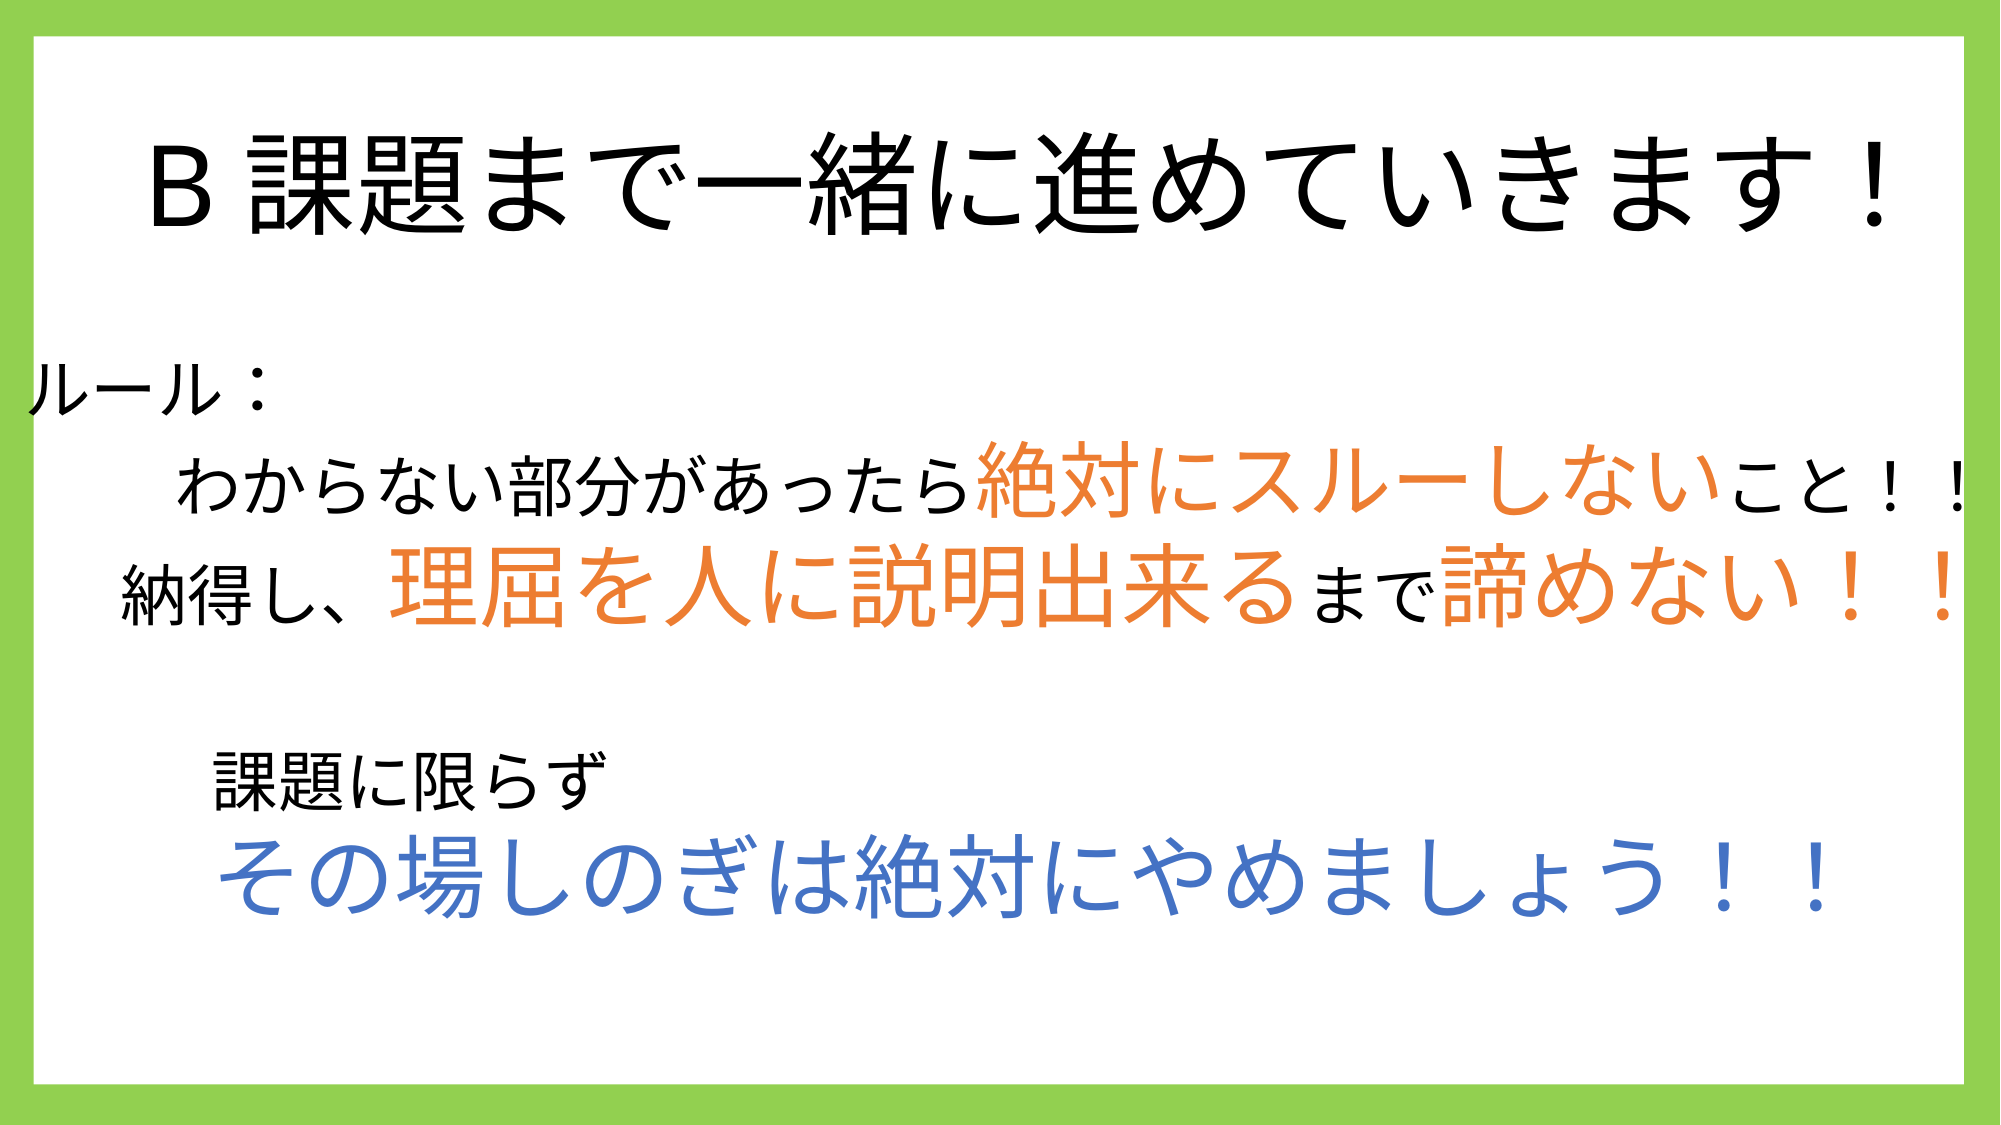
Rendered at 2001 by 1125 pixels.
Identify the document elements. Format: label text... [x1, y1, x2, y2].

text_box B課題まで一緒に進めていきます！ [128, 106, 1946, 256]
text_box 課題に限らず その場しのぎは絶対にやめましょう！！ [196, 732, 1878, 938]
text_box ルール： わからない部分があったら絶対にスルーしないこと！！ 納得し、理屈を人に説明出来るまで諦めない！！ [9, 341, 2000, 646]
